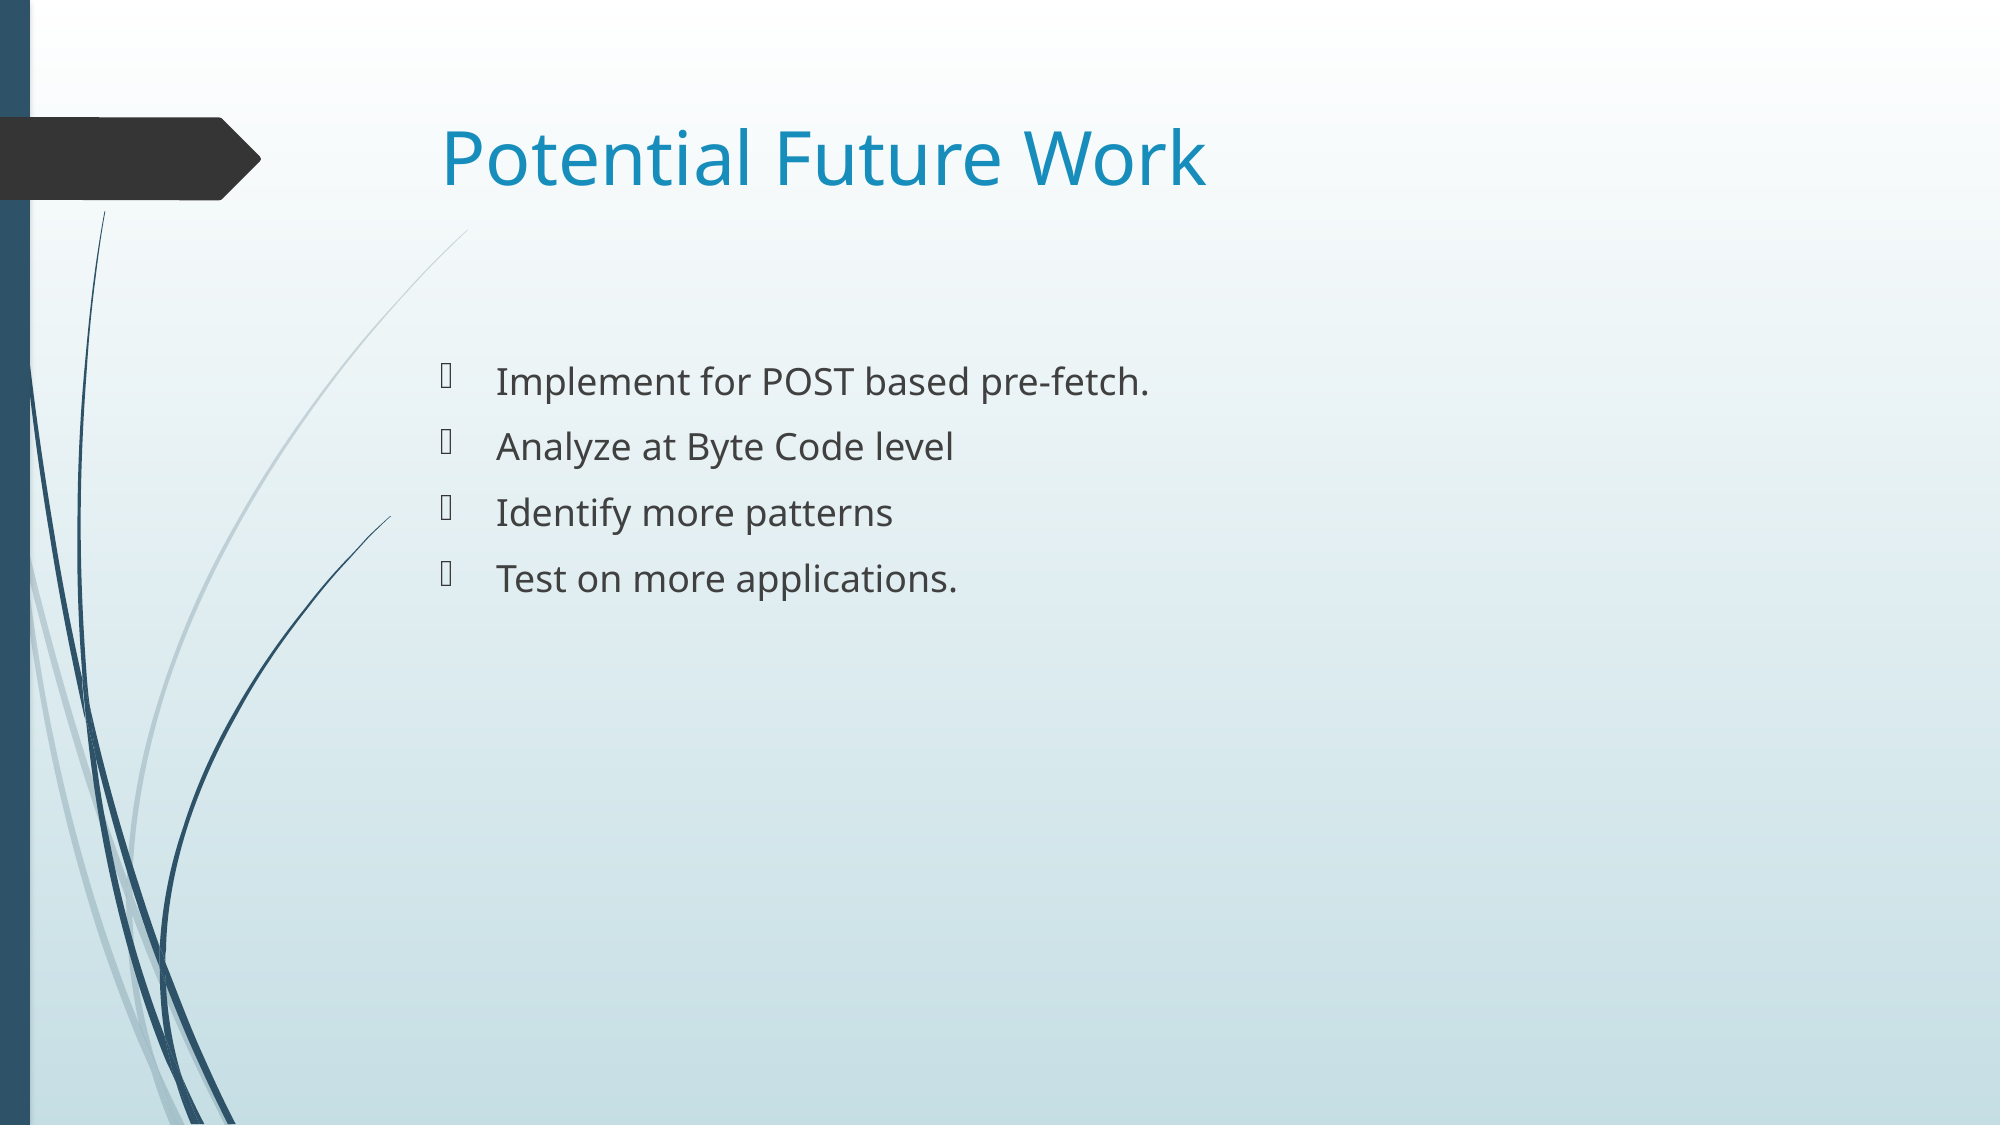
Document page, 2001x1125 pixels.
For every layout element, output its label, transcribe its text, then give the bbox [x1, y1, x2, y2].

title Potential Future Work [425, 102, 1888, 313]
list Implement for POST based pre-fetch. Analyze at Byte Code level Identify more patterns Test on more applications. [424, 350, 1888, 970]
